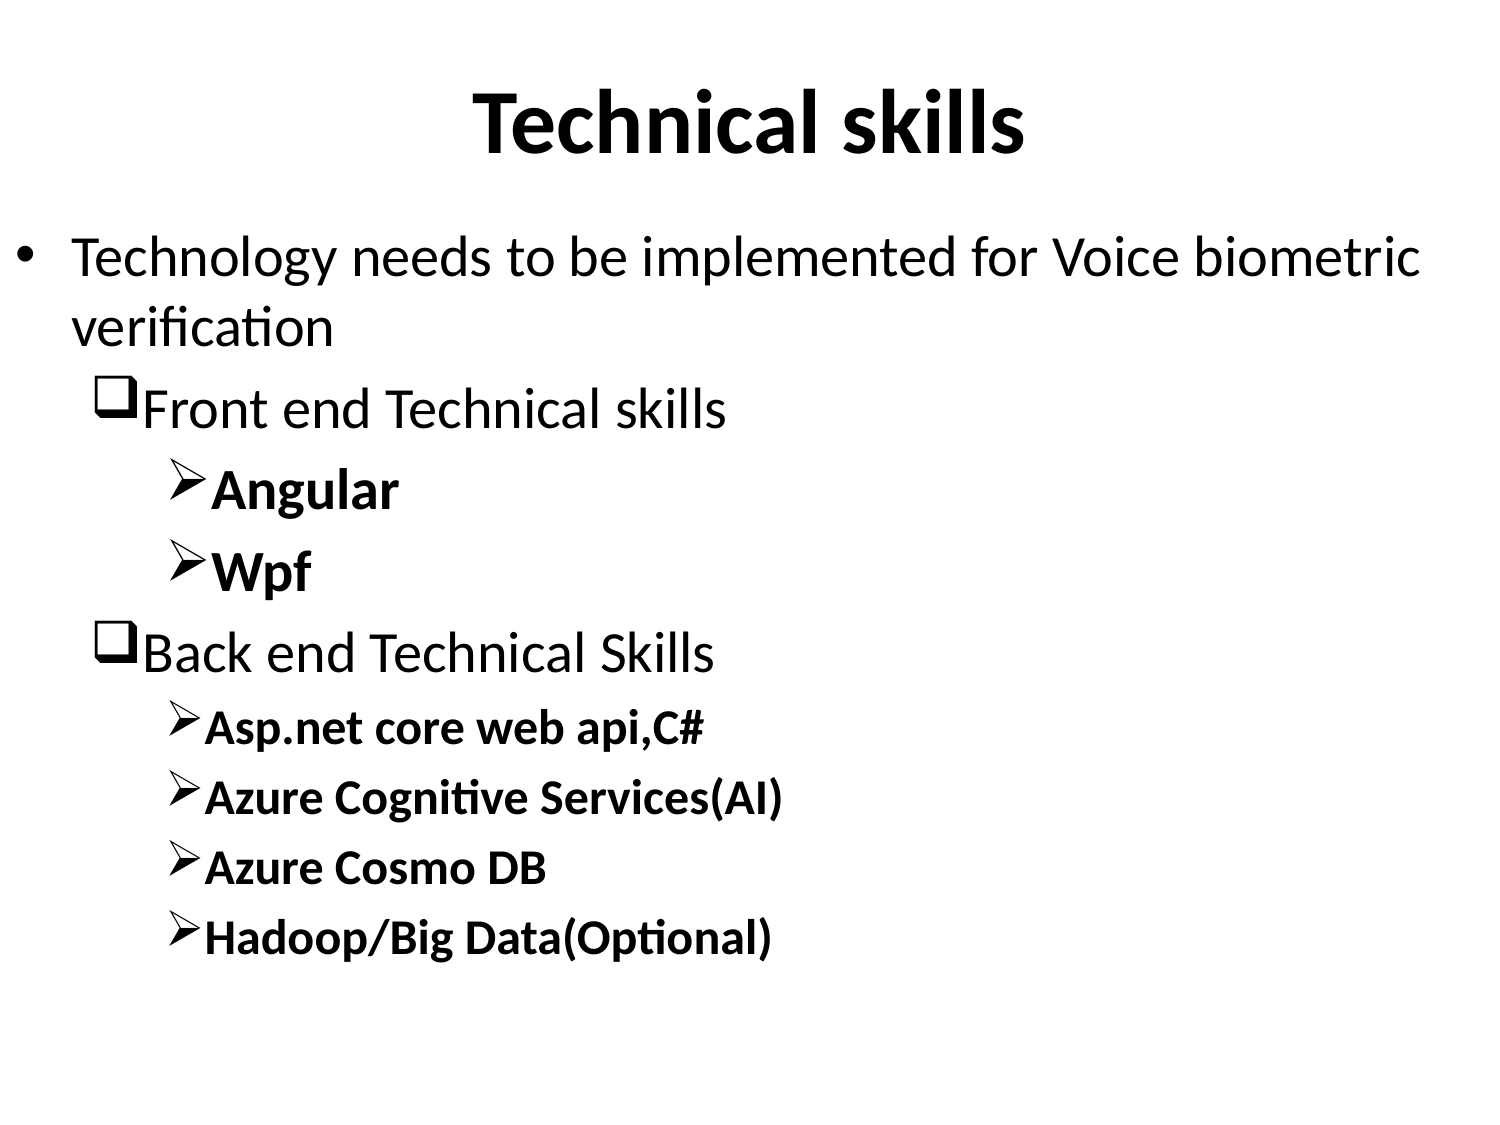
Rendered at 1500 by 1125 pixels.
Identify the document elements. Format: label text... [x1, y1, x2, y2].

list Technology needs to be implemented for Voice biometric verification Front end Technical skills Angular Wpf Back end Technical Skills Asp.net core web api,C# Azure Cognitive Services(AI) Azure Cosmo DB Hadoop/Big Data(Optional) [0, 210, 1500, 1055]
title Technical skills [0, 23, 1500, 210]
